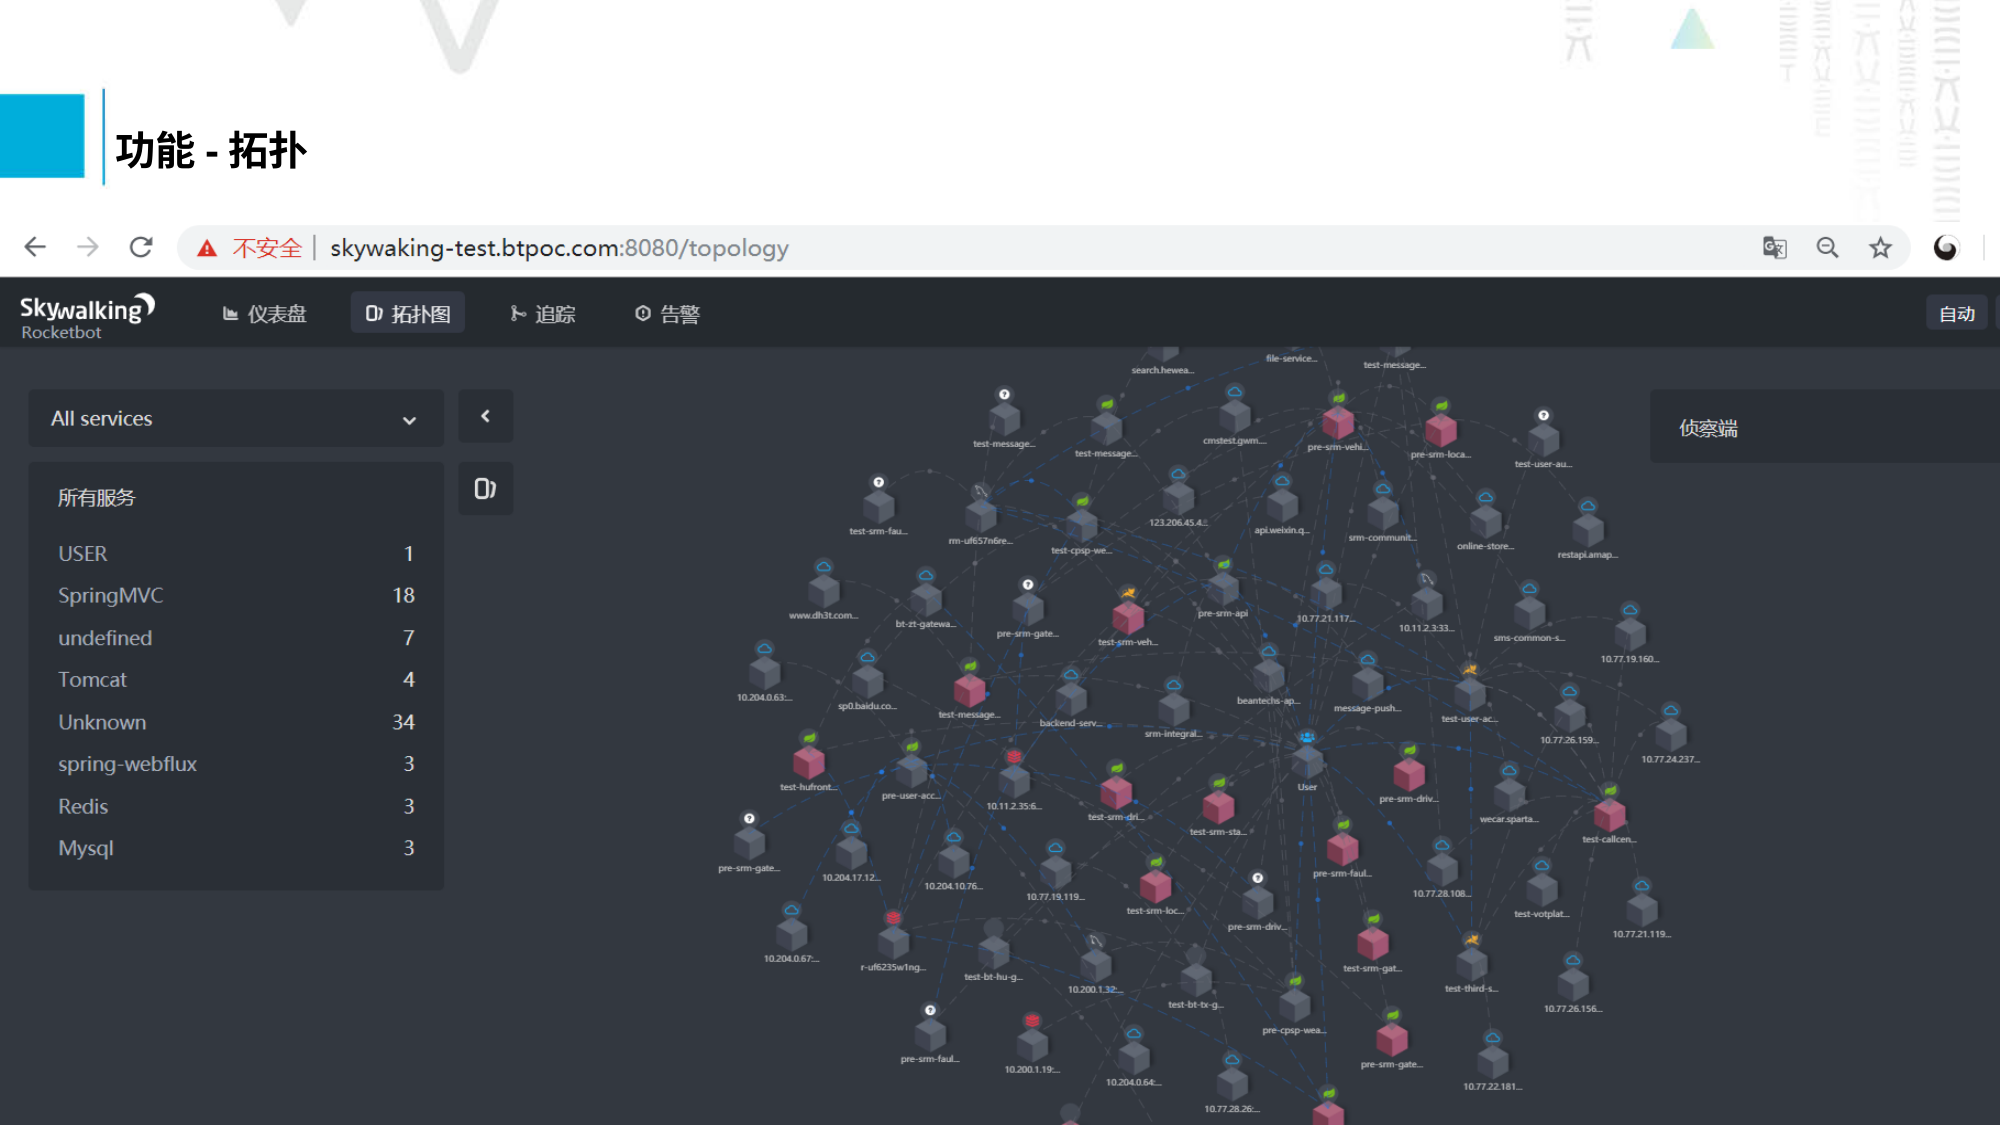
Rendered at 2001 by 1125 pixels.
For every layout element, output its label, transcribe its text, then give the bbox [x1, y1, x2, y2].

picture [0, 0, 2000, 1125]
text_box 功能-拓扑 [100, 49, 1877, 181]
